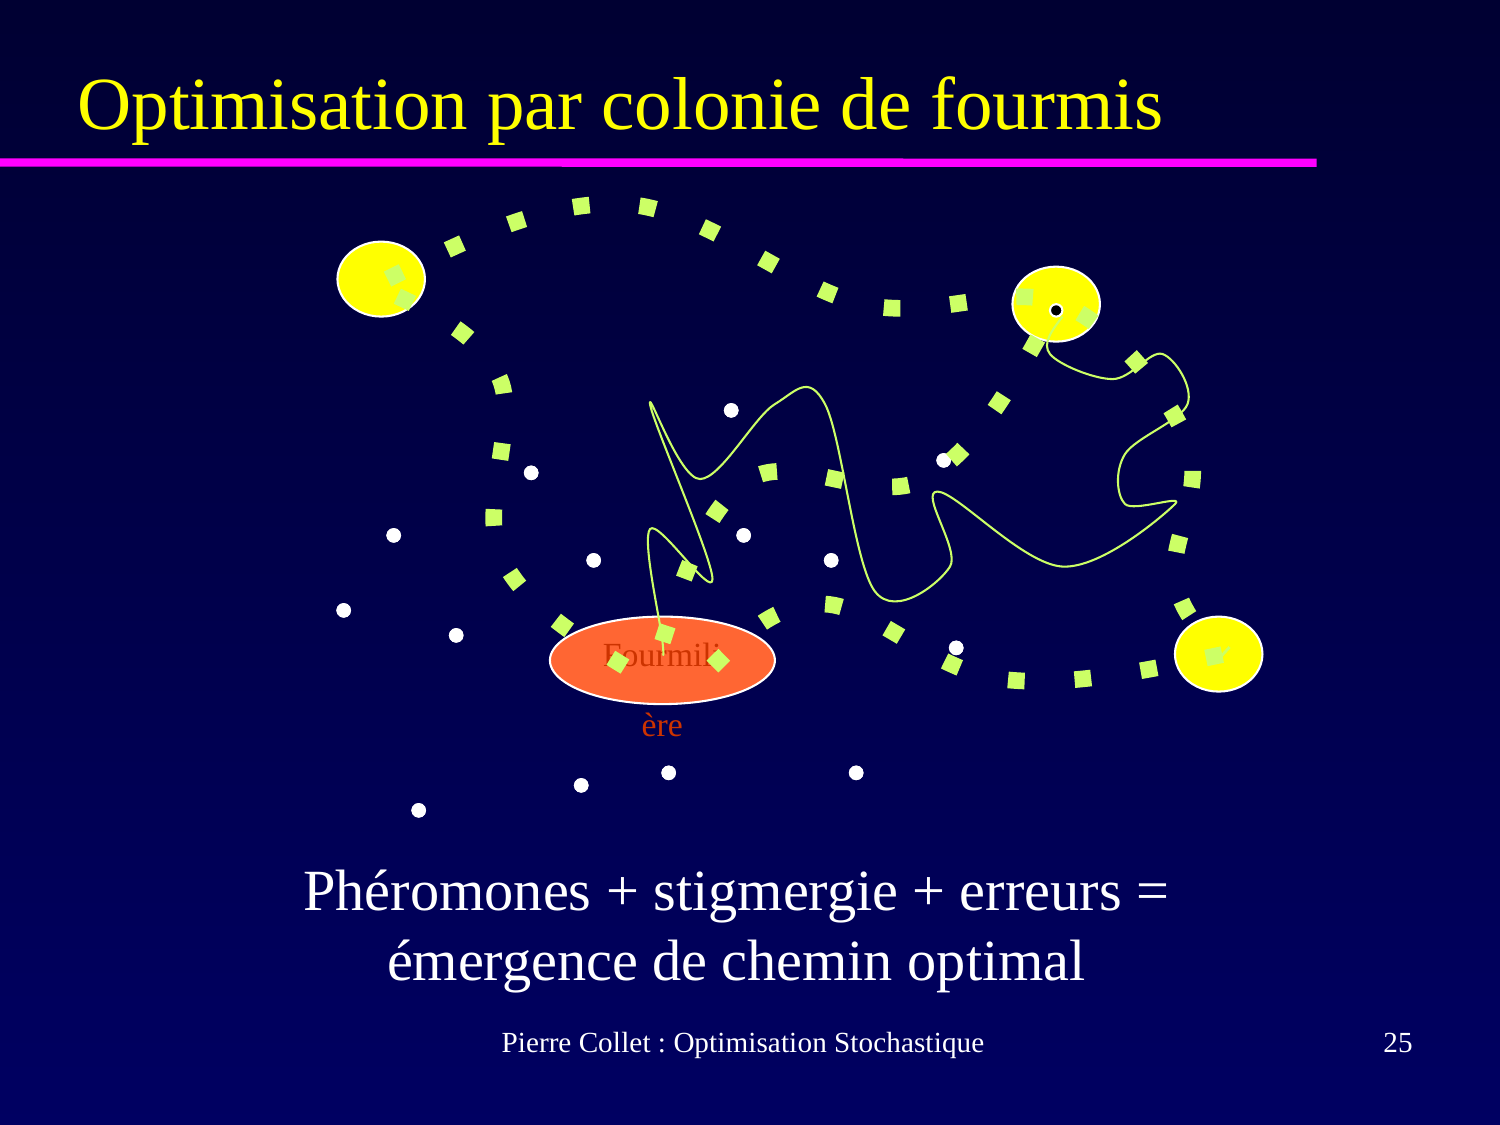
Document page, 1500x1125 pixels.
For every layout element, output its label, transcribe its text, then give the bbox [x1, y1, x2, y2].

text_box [337, 241, 1263, 692]
text_box [471, 203, 727, 239]
title Optimisation par colonie de fourmis [62, 43, 1300, 150]
footer Pierre Collet : Optimisation Stochastique [477, 1012, 1010, 1078]
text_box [387, 291, 1226, 688]
slide_number ‹#› [1125, 1012, 1428, 1078]
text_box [337, 303, 1063, 817]
text_box Phéromones + stigmergie + erreurs = émergence de chemin optimal [174, 844, 1298, 1001]
